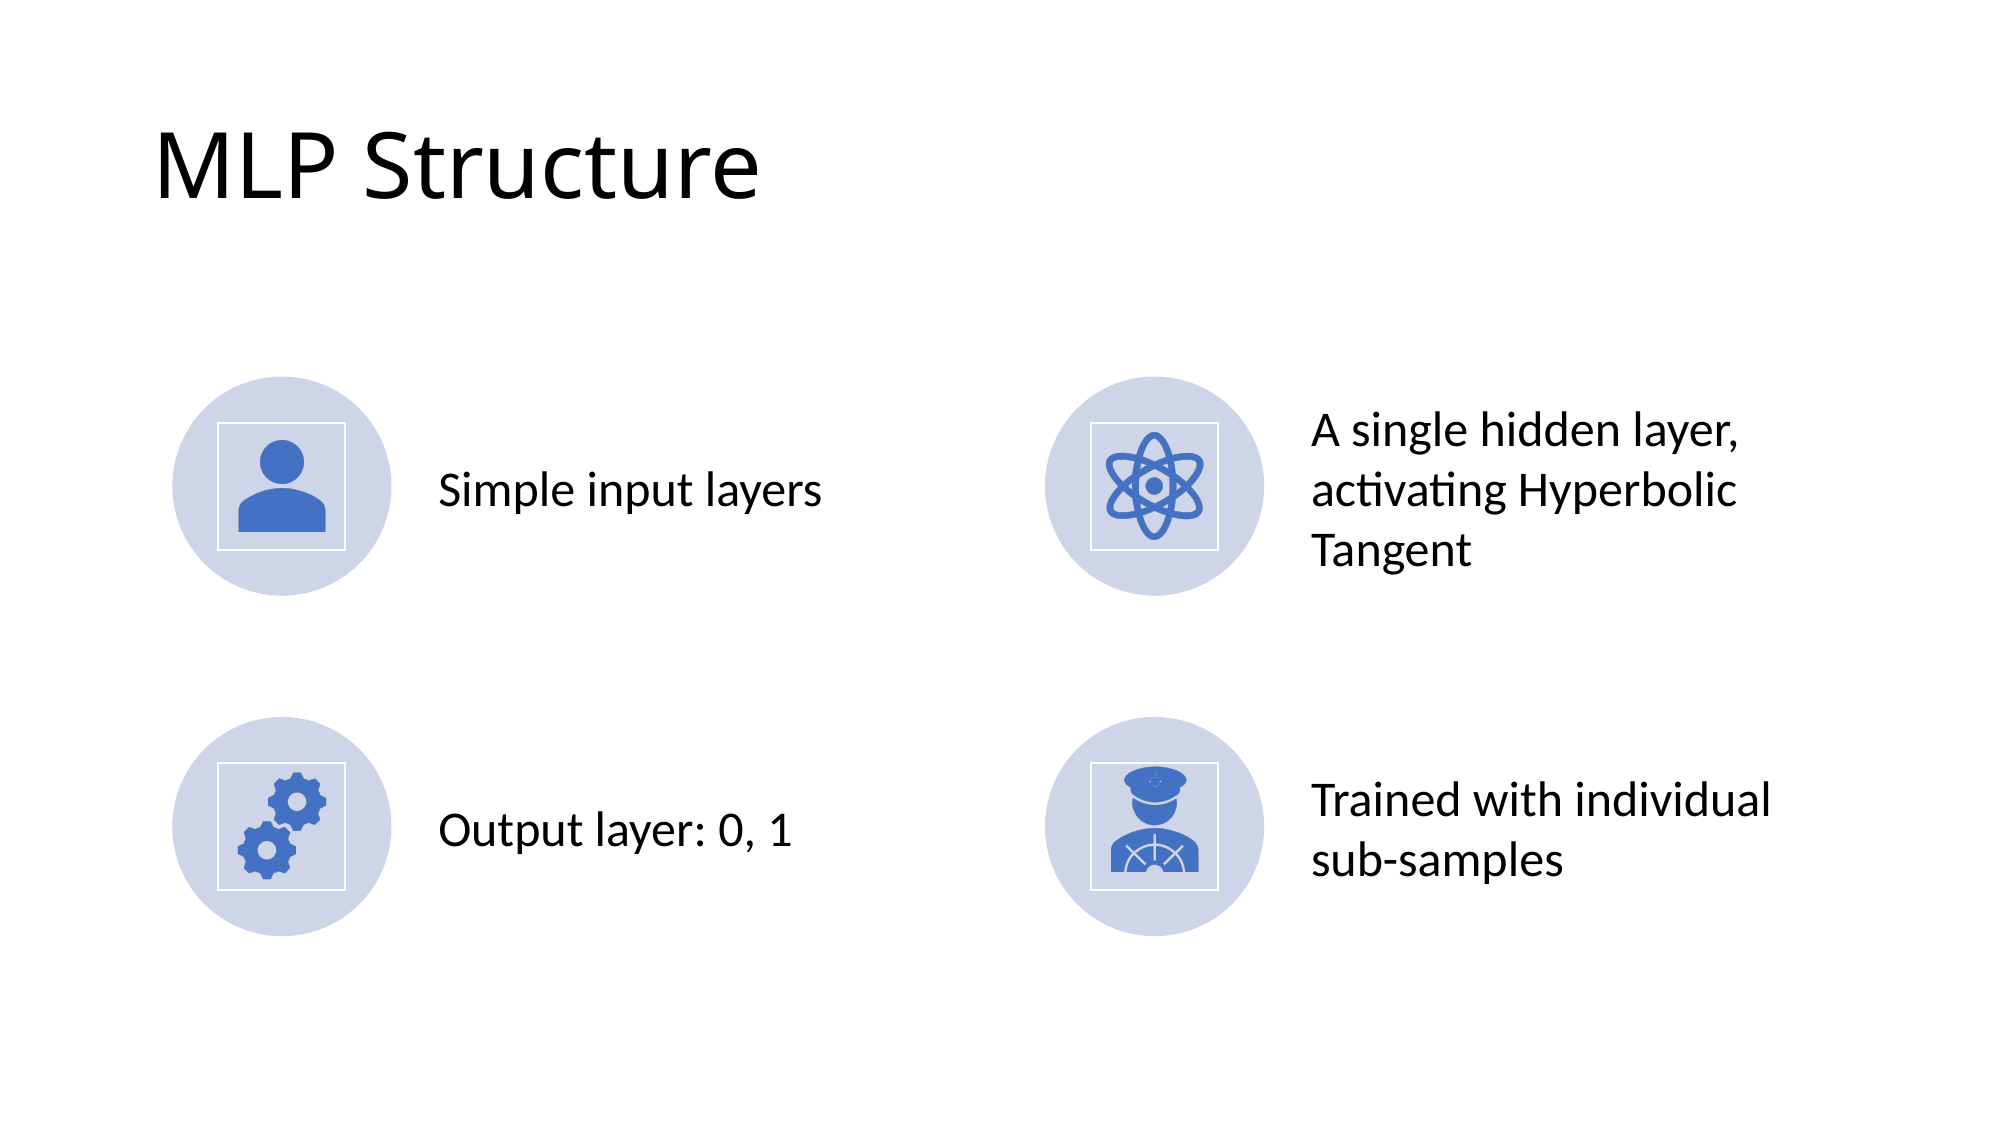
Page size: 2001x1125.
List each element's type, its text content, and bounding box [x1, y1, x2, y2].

title MLP Structure [137, 59, 1863, 278]
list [137, 299, 1863, 1014]
